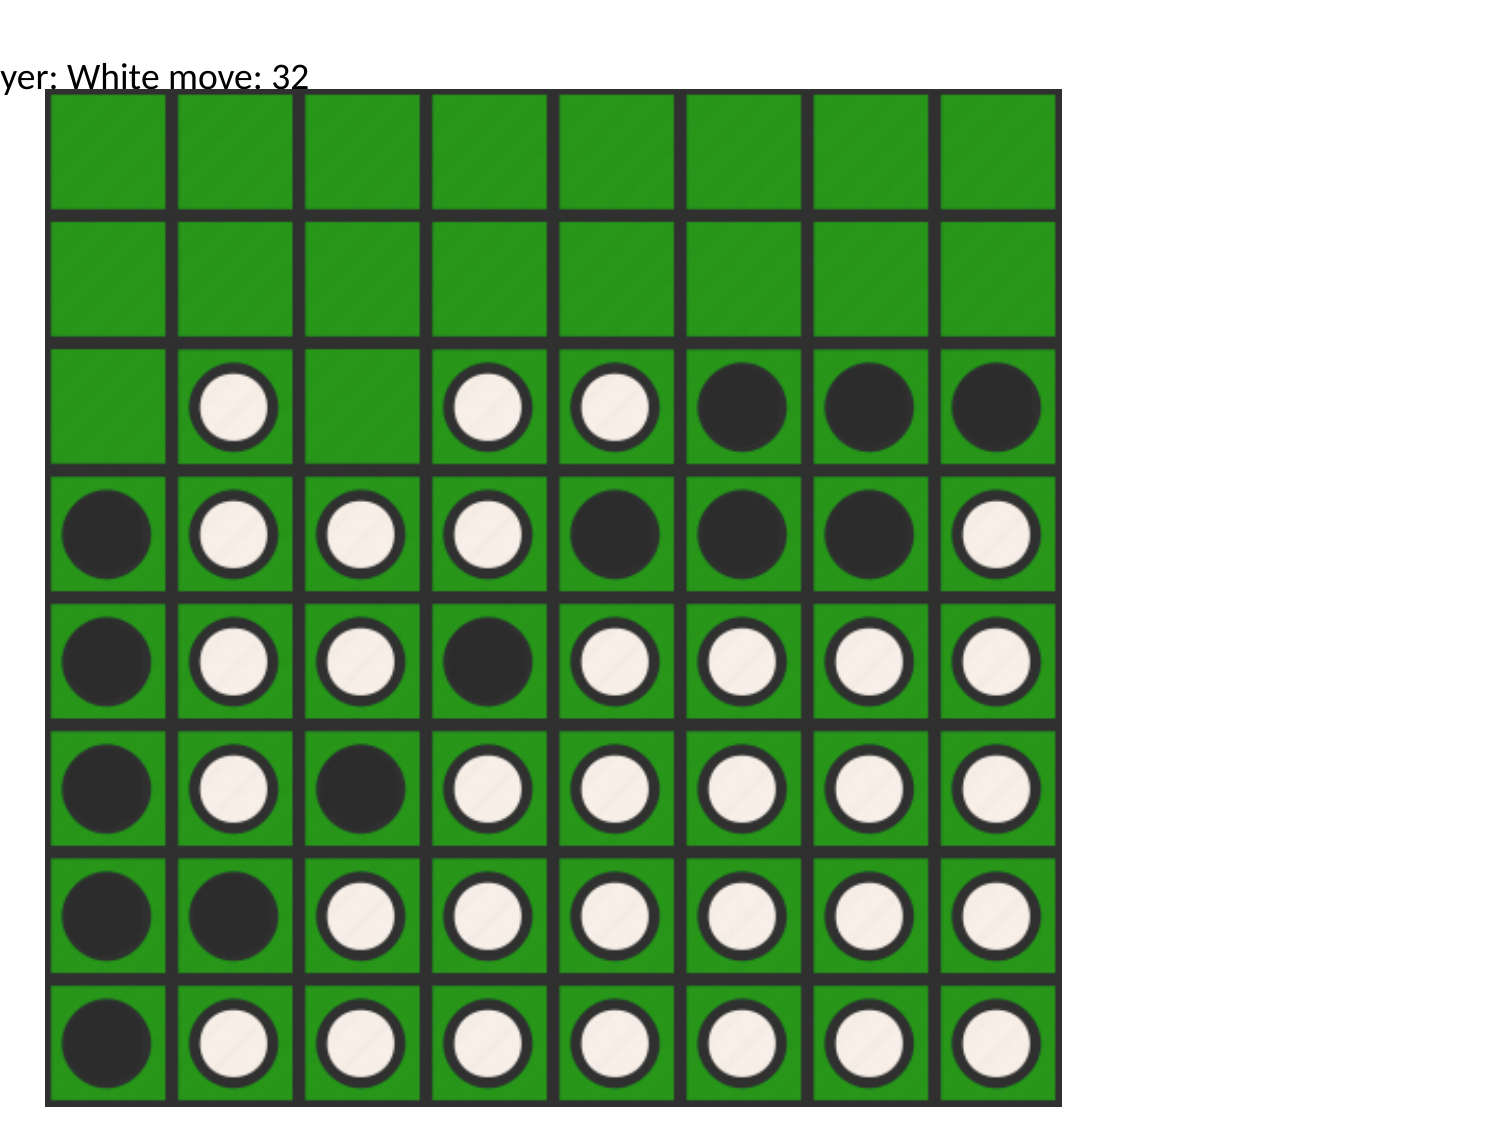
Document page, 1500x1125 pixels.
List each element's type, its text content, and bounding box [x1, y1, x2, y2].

text_box turn: 42 player: White move: 32 [0, 44, 325, 105]
picture [44, 89, 1062, 1107]
